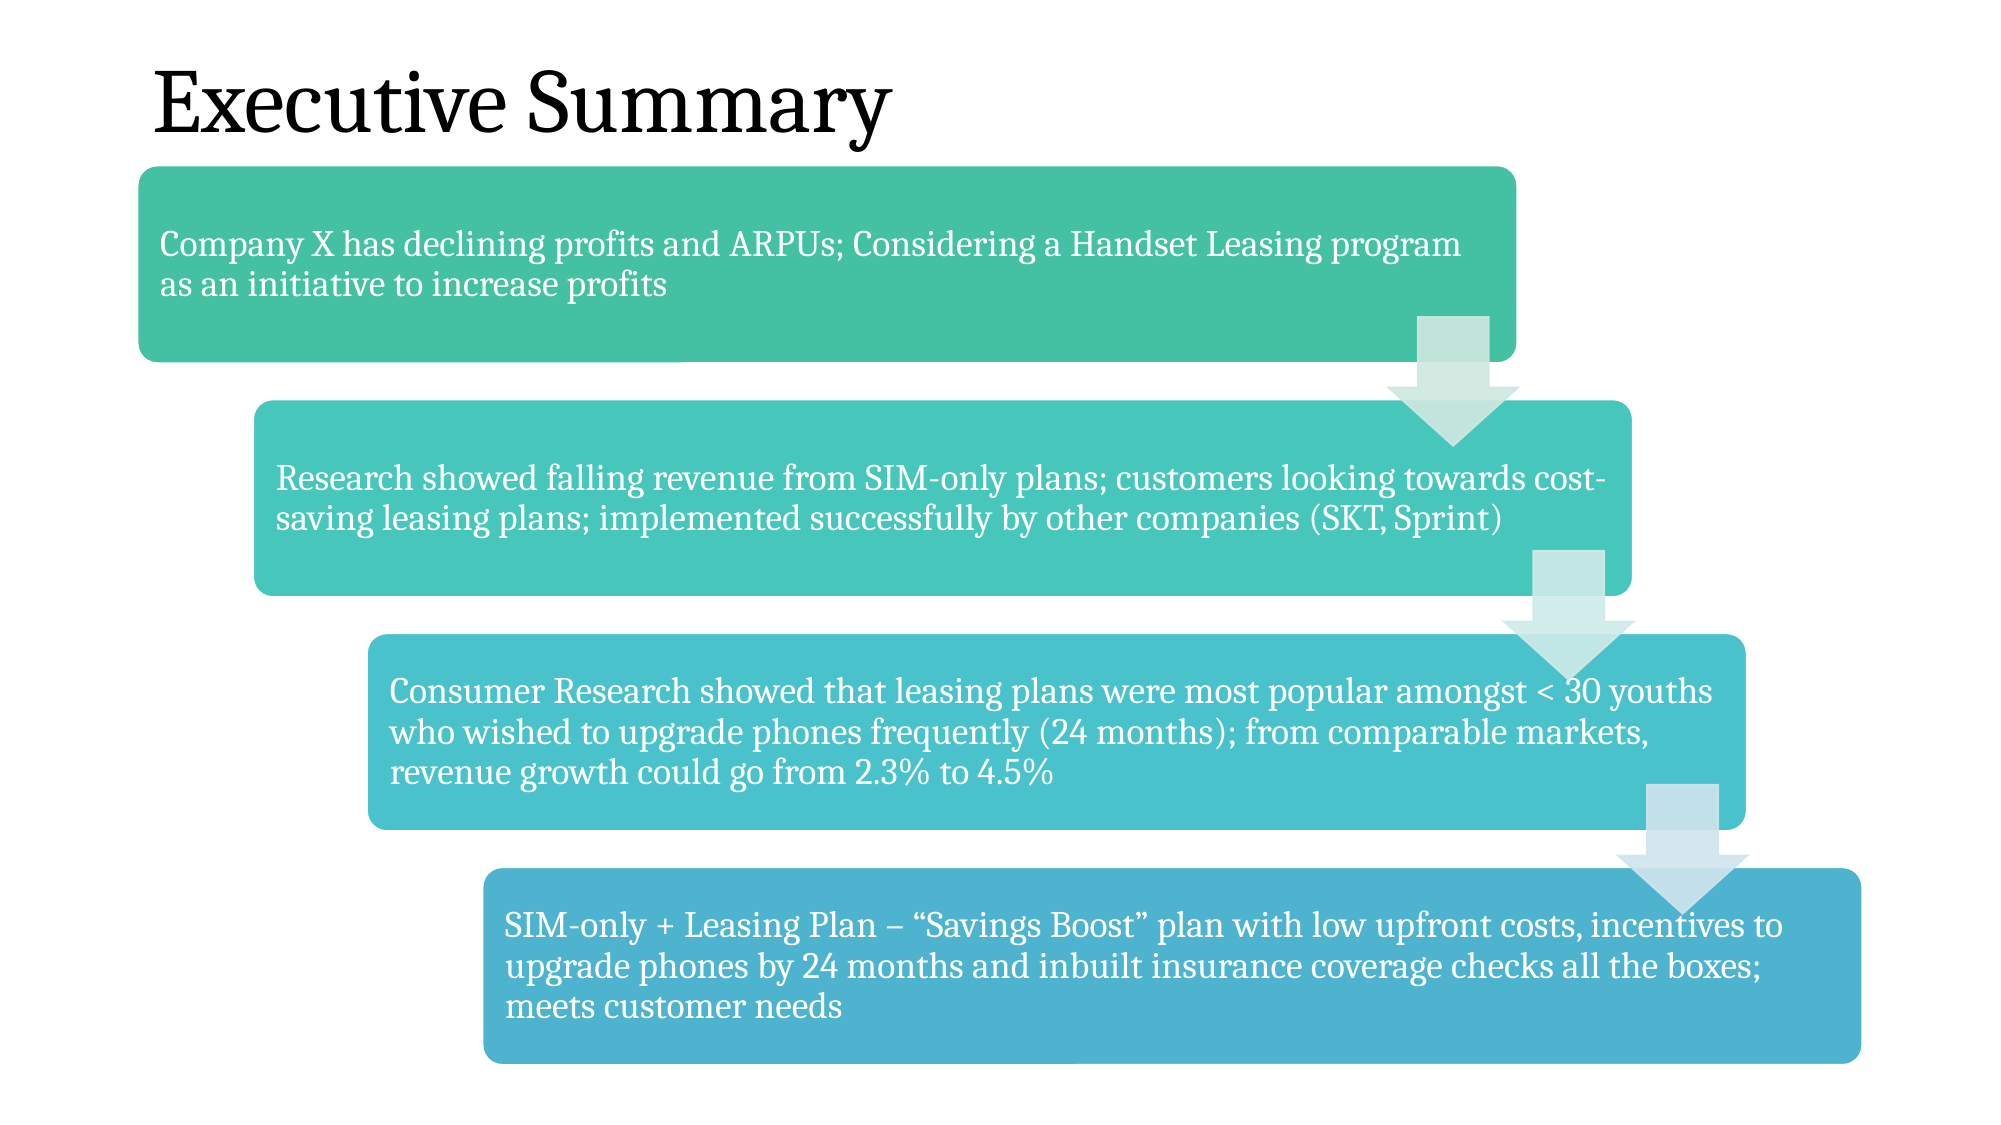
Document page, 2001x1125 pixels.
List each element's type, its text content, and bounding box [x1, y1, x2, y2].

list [137, 165, 1863, 1066]
title Executive Summary [137, 41, 1863, 165]
